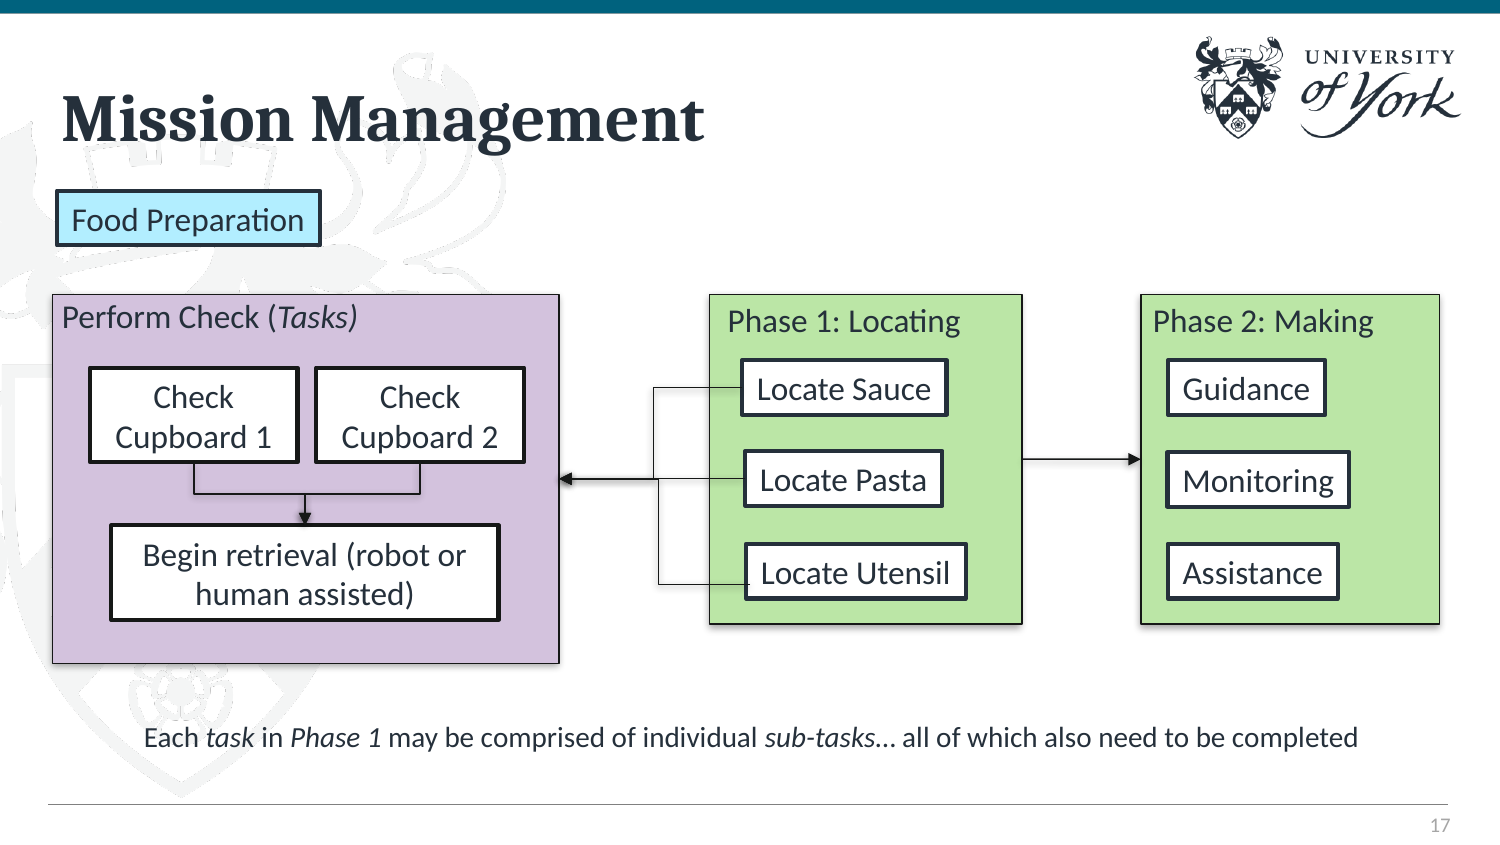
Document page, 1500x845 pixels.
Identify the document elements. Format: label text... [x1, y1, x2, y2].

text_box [559, 478, 751, 585]
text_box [1140, 291, 1440, 625]
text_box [709, 291, 1023, 625]
title Mission Management [48, 66, 1072, 162]
text_box Food Preparation [55, 189, 322, 247]
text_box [558, 387, 741, 477]
text_box Perform Check (Tasks) [47, 287, 481, 298]
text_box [52, 294, 560, 664]
text_box Each task in Phase 1 may be comprised of individual sub-tasks… all of which also need to be completed [52, 710, 1451, 761]
